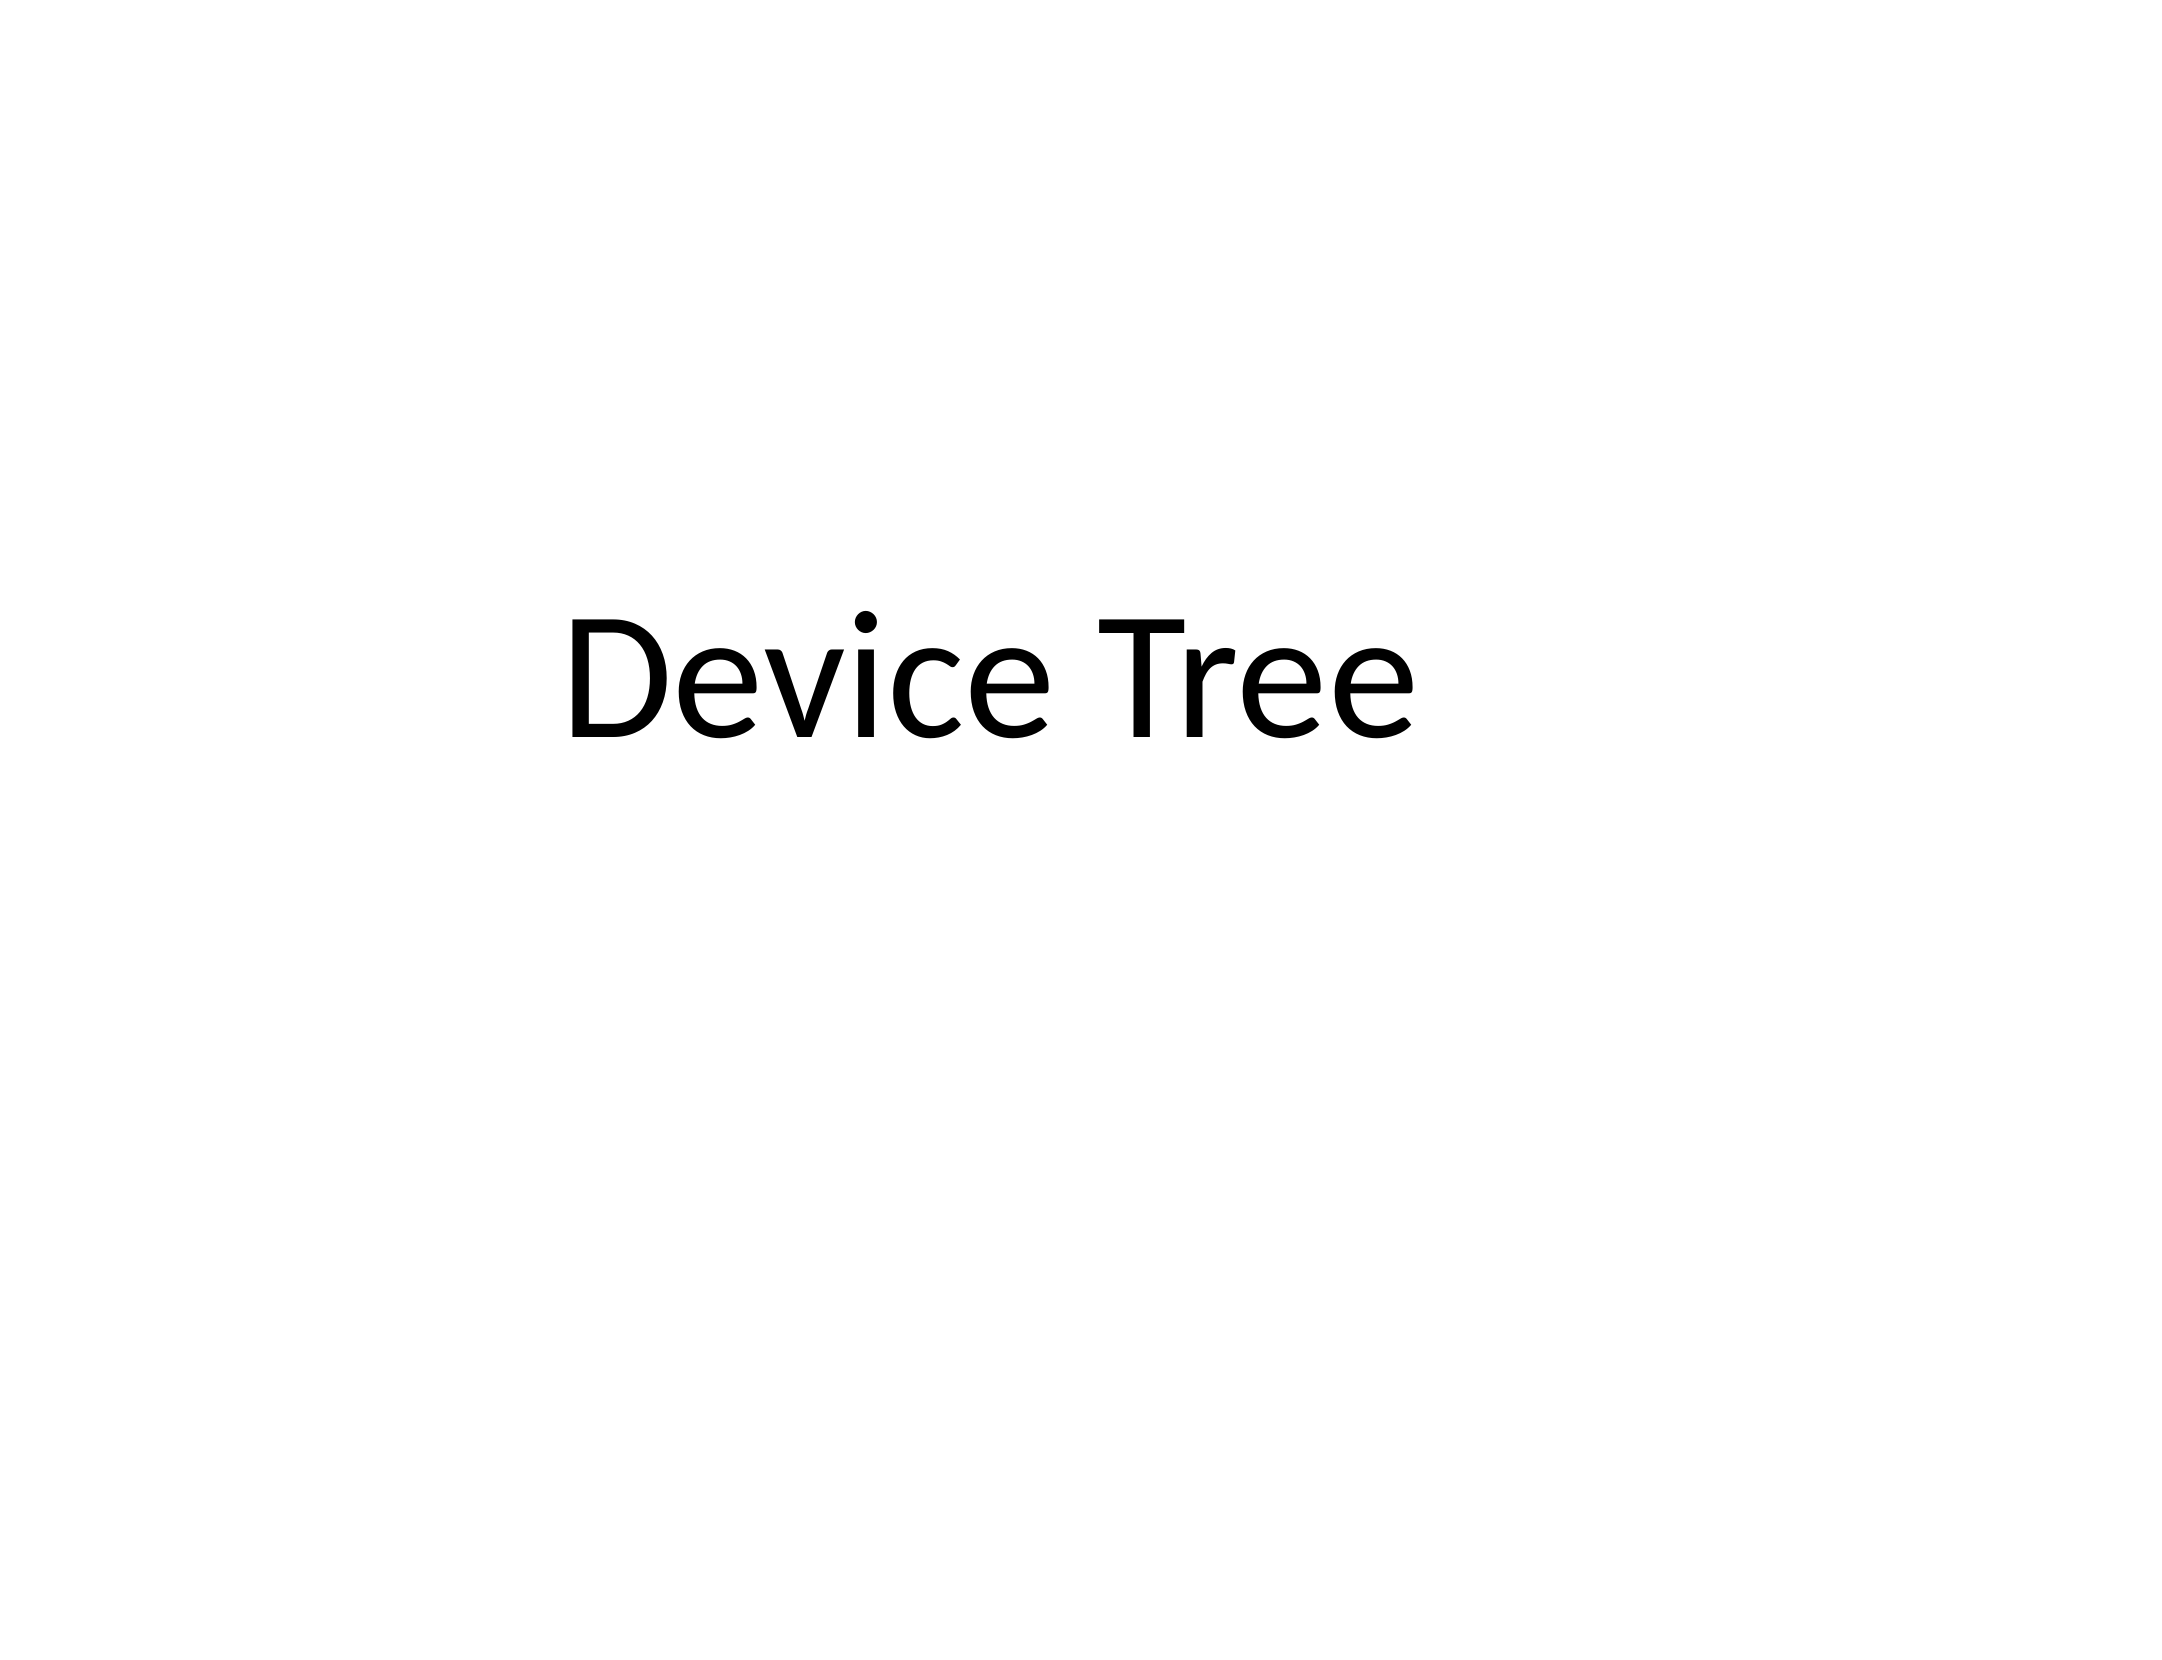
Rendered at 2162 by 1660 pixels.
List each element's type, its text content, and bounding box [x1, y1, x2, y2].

text_box Device Tree [0, 331, 2035, 996]
